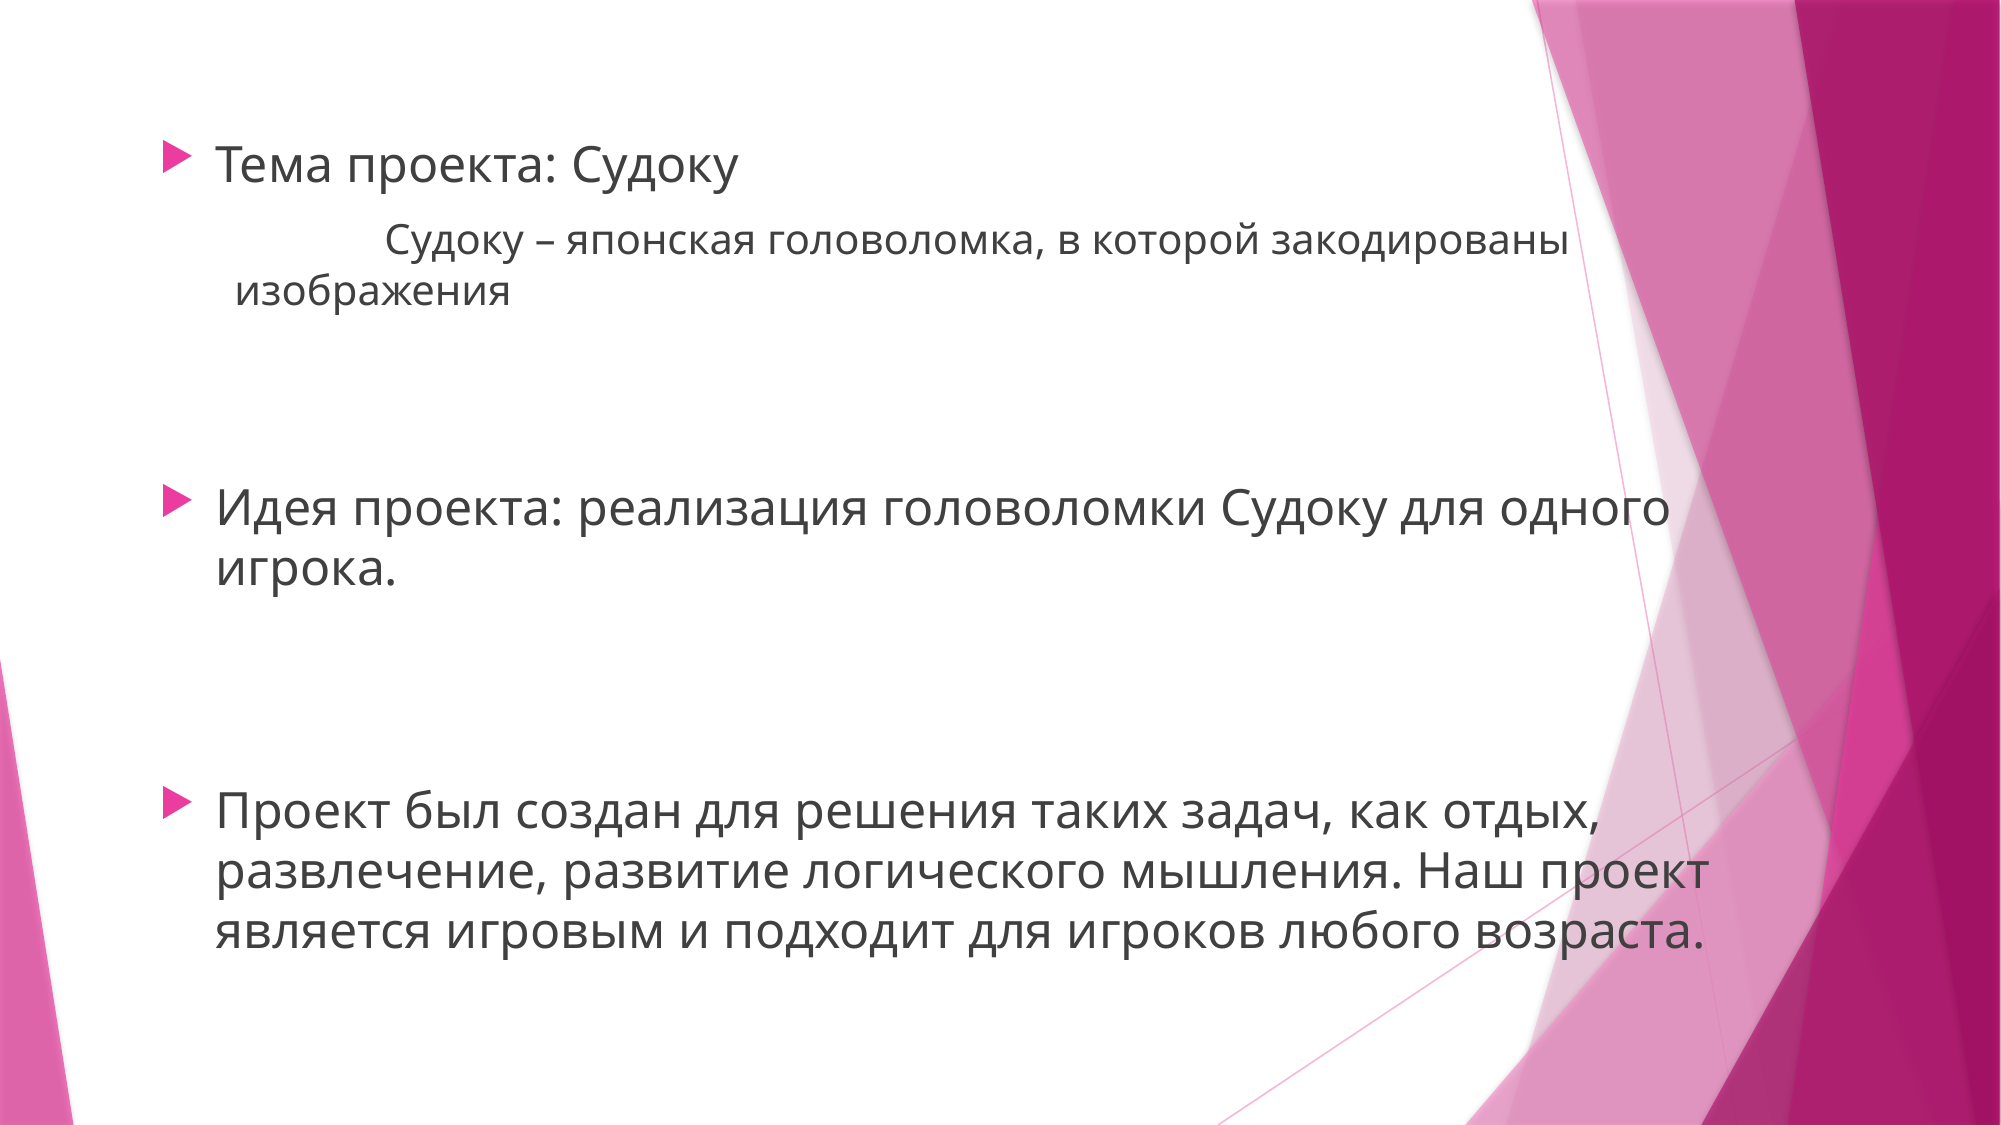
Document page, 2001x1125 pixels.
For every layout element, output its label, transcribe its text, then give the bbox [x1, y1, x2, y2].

list Тема проекта: Судоку Судоку – японская головоломка, в которой закодированы изображения Идея проекта: реализация головоломки Судоку для одного игрока. Проект был создан для решения таких задач, как отдых, развлечение, развитие логического мышления. Наш проект является игровым и подходит для игроков любого возраста. [144, 124, 1847, 980]
